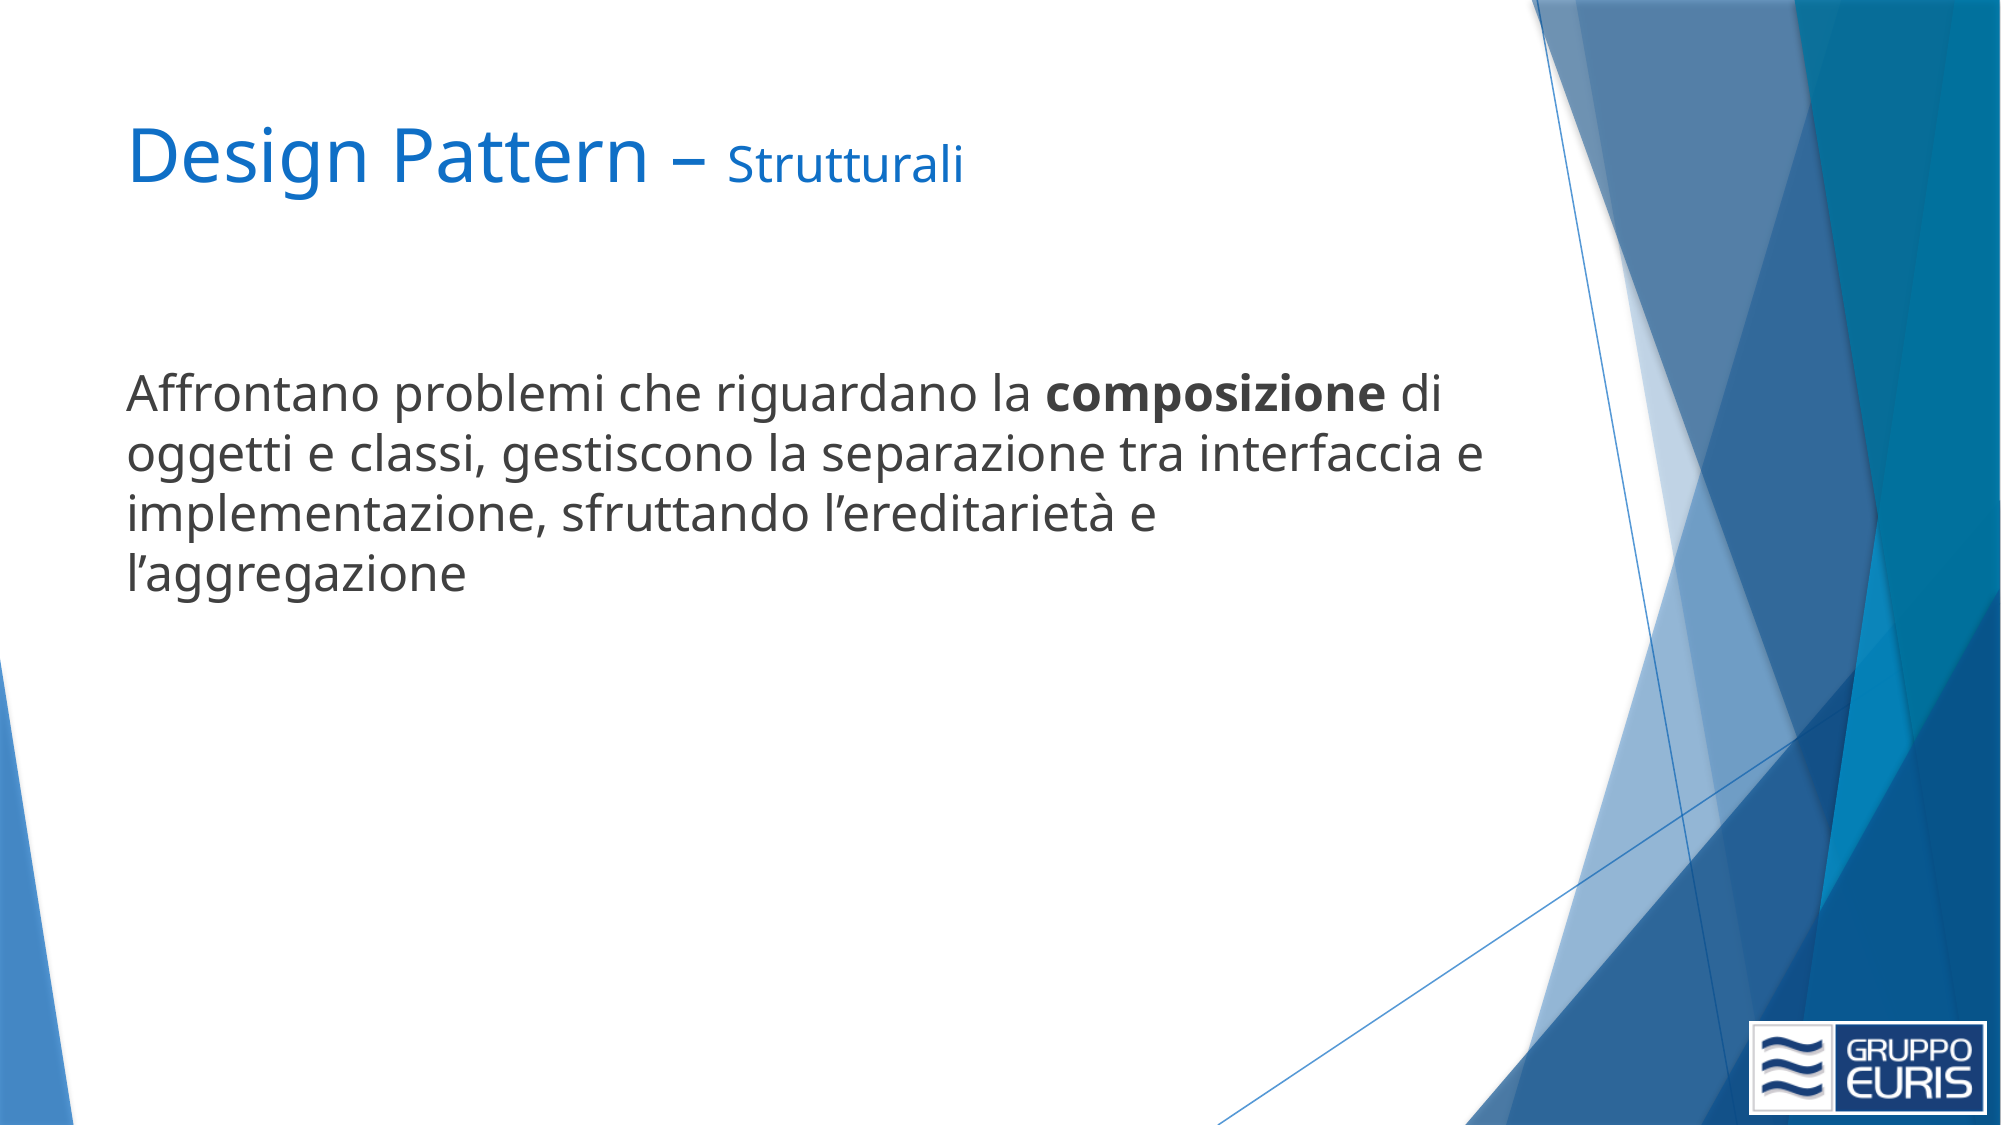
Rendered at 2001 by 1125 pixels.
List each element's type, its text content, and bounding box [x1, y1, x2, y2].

picture [1748, 1020, 1988, 1115]
list Affrontano problemi che riguardano la composizione di oggetti e classi, gestiscono la separazione tra interfaccia e implementazione, sfruttando l’ereditarietà e l’aggregazione [111, 354, 1522, 992]
title Design Pattern – Strutturali [111, 99, 1522, 317]
